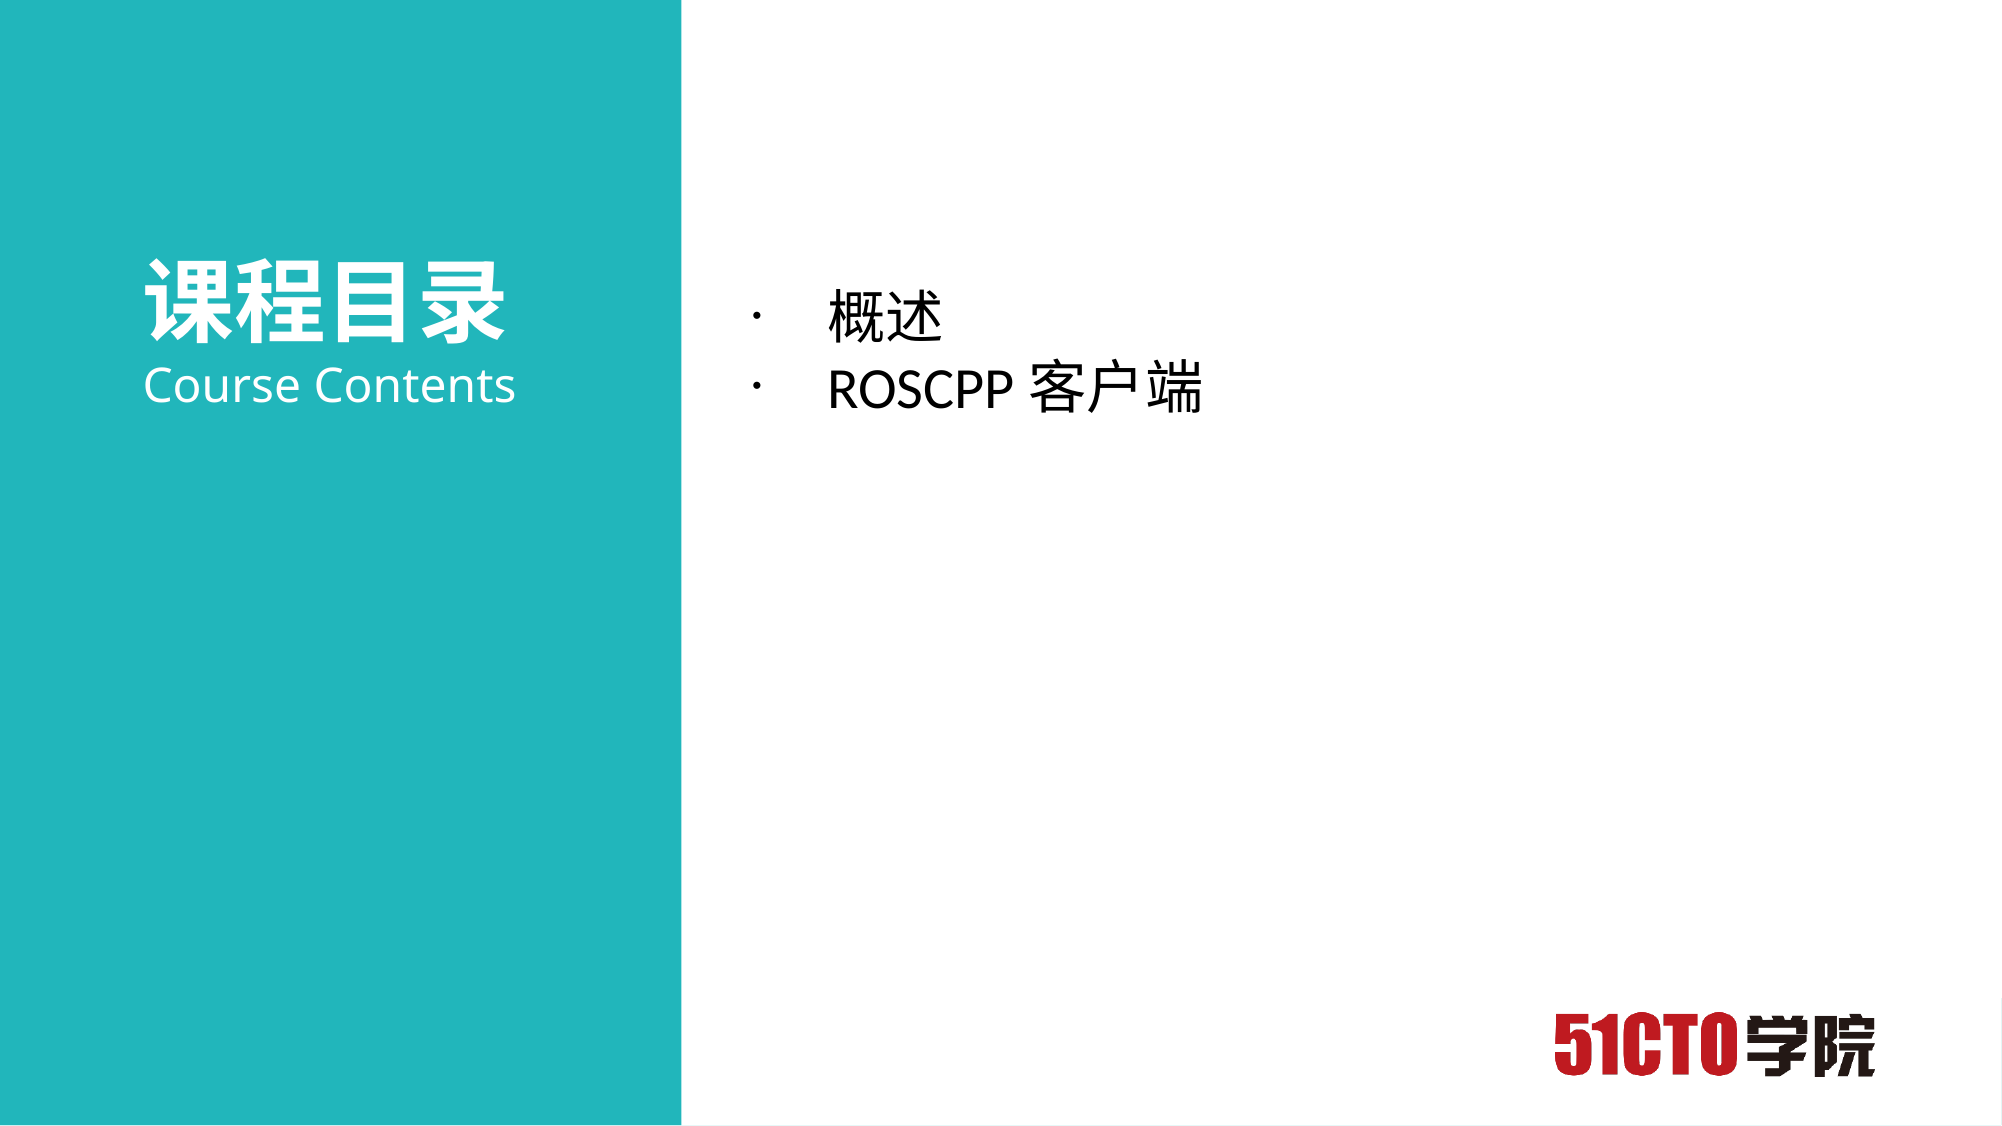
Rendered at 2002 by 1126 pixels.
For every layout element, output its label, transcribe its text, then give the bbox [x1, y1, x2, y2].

picture [1555, 1012, 1875, 1077]
text_box 概述 ROSCPP客户端 [737, 273, 1789, 955]
